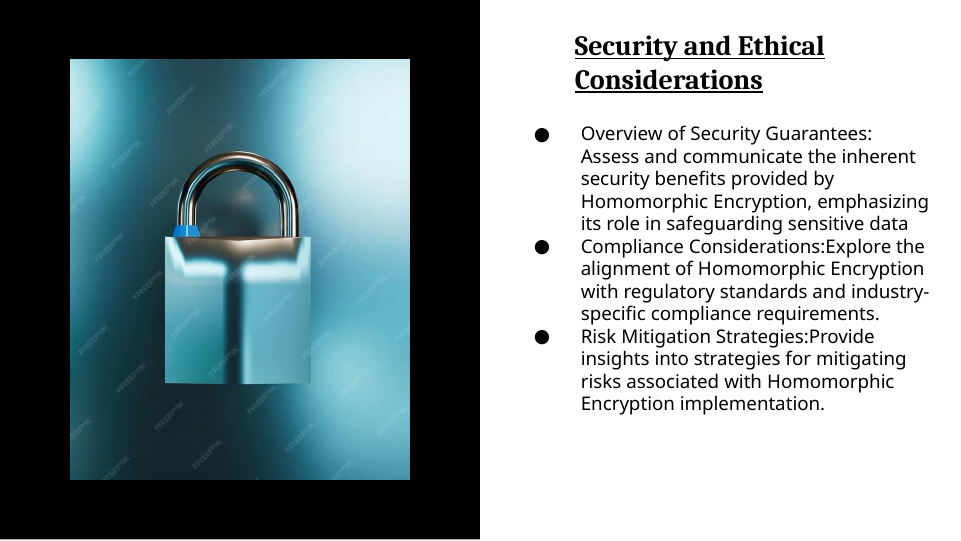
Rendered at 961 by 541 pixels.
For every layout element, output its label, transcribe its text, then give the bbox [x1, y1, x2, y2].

title Security and Ethical Considerations [572, 25, 866, 107]
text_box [0, 0, 481, 540]
text_box Overview of Security Guarantees: Assess and communicate the inherent security benefits provided by Homomorphic Encryption, emphasizing its role in safeguarding sensitive data Compliance Considerations:Explore the alignment of Homomorphic Encryption with regulatory standards and industry-specific compliance requirements. Risk Mitigation Strategies:Provide insights into strategies for mitigating risks associated with Homomorphic Encryption implementation. [490, 107, 948, 507]
